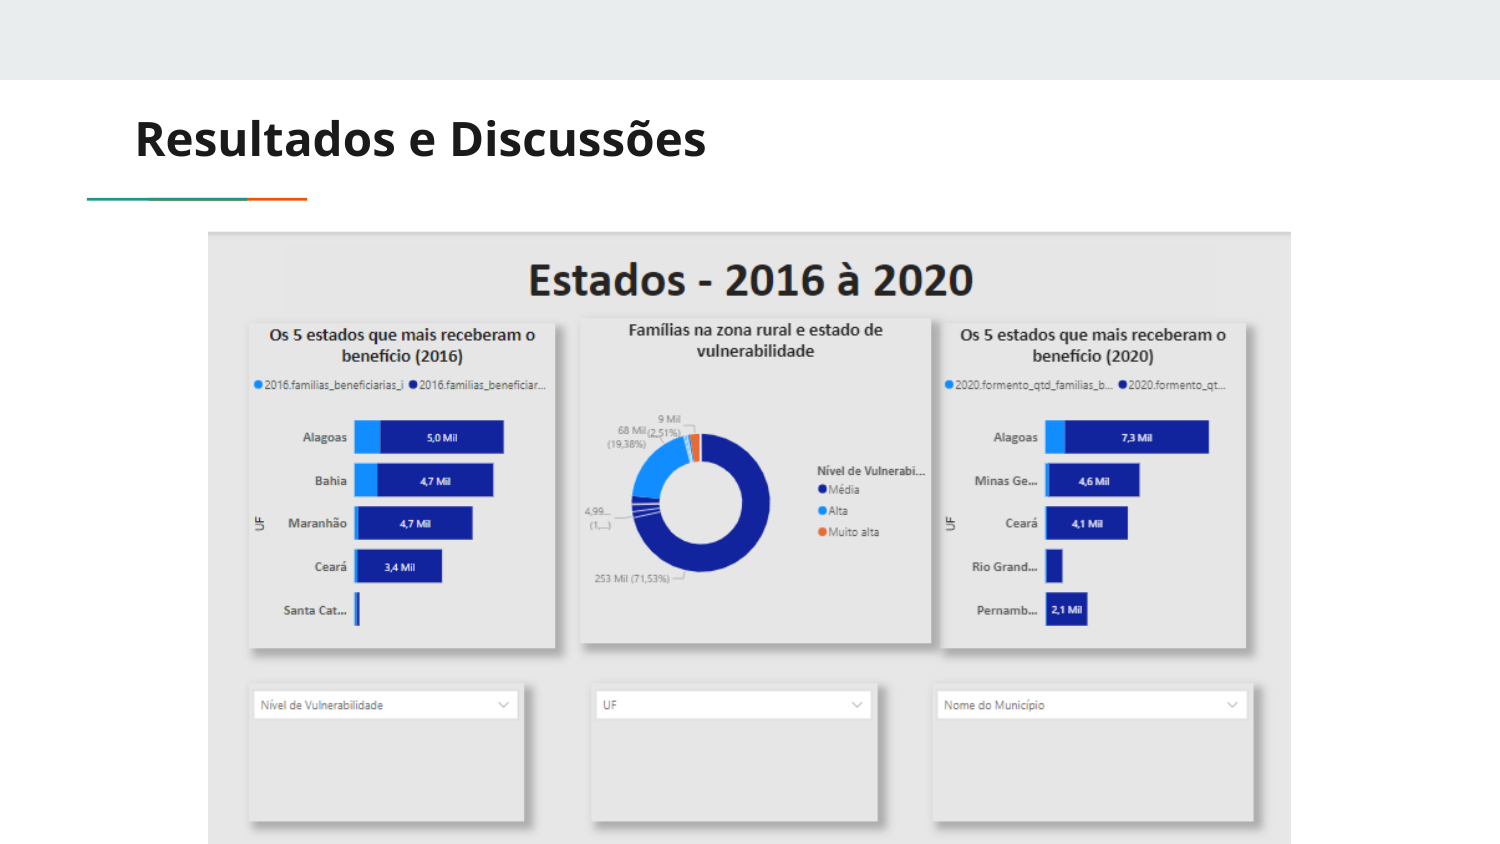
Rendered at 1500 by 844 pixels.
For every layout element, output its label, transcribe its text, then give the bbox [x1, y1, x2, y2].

picture [208, 231, 1292, 844]
title Resultados e Discussões [119, 94, 1381, 182]
